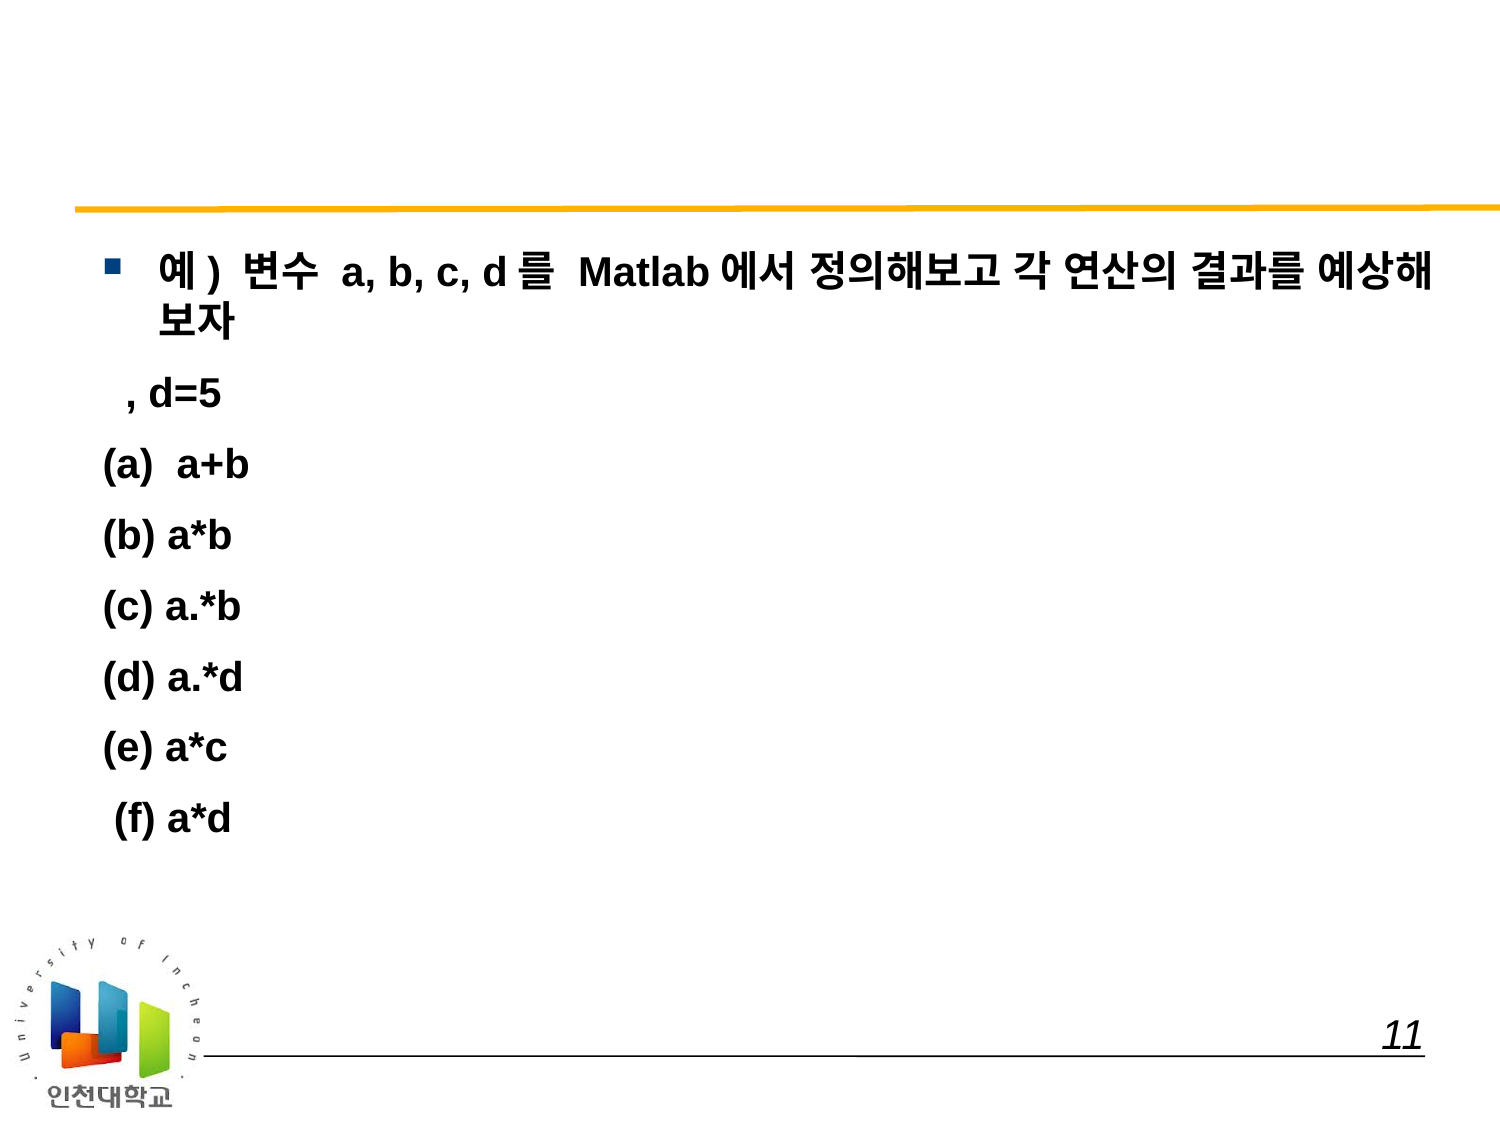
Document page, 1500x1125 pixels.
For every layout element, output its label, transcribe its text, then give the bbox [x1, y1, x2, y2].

slide_number 11 [1112, 999, 1440, 1057]
picture [14, 937, 200, 1108]
